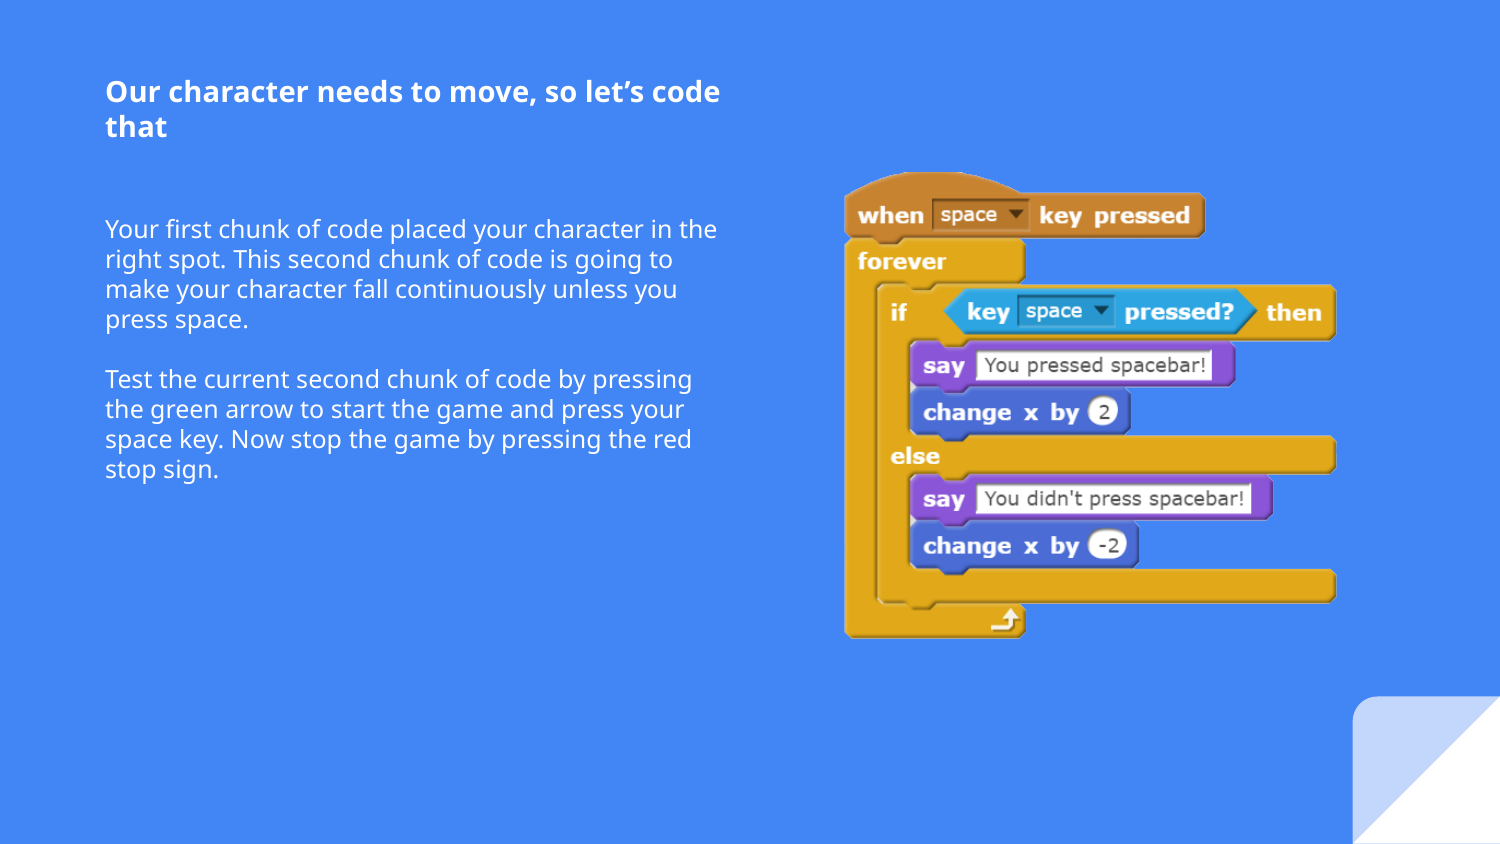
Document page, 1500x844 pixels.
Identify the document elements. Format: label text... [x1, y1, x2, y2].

text_box Our character needs to move, so let’s code that Your first chunk of code placed your character in the right spot. This second chunk of code is going to make your character fall continuously unless you press space. Test the current second chunk of code by pressing the green arrow to start the game and press your space key. Now stop the game by pressing the red stop sign. [90, 58, 754, 785]
picture [837, 172, 1343, 686]
